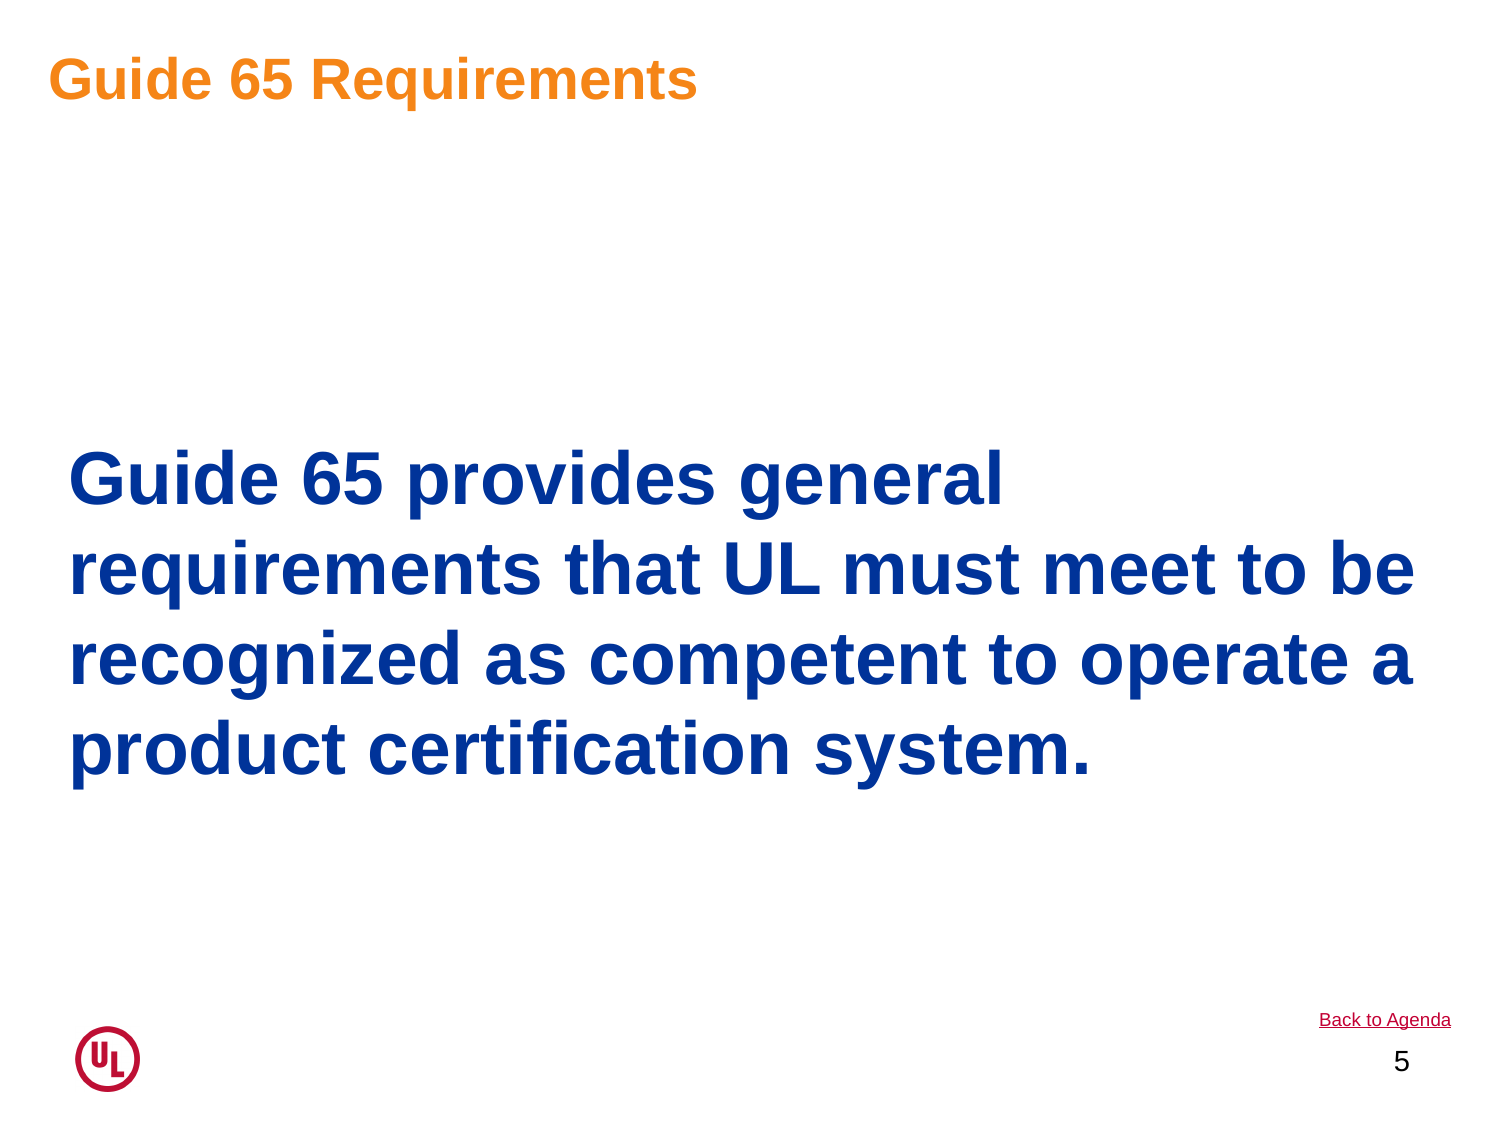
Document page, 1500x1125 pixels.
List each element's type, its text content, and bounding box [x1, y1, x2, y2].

picture [75, 1026, 140, 1092]
title Guide 65 Requirements [33, 34, 1471, 173]
text_box Back to Agenda [1304, 999, 1467, 1038]
text_box Guide 65 provides general requirements that UL must meet to be recognized as competent to operate a product certification system. [53, 422, 1468, 797]
slide_number 5 [1319, 1038, 1425, 1090]
